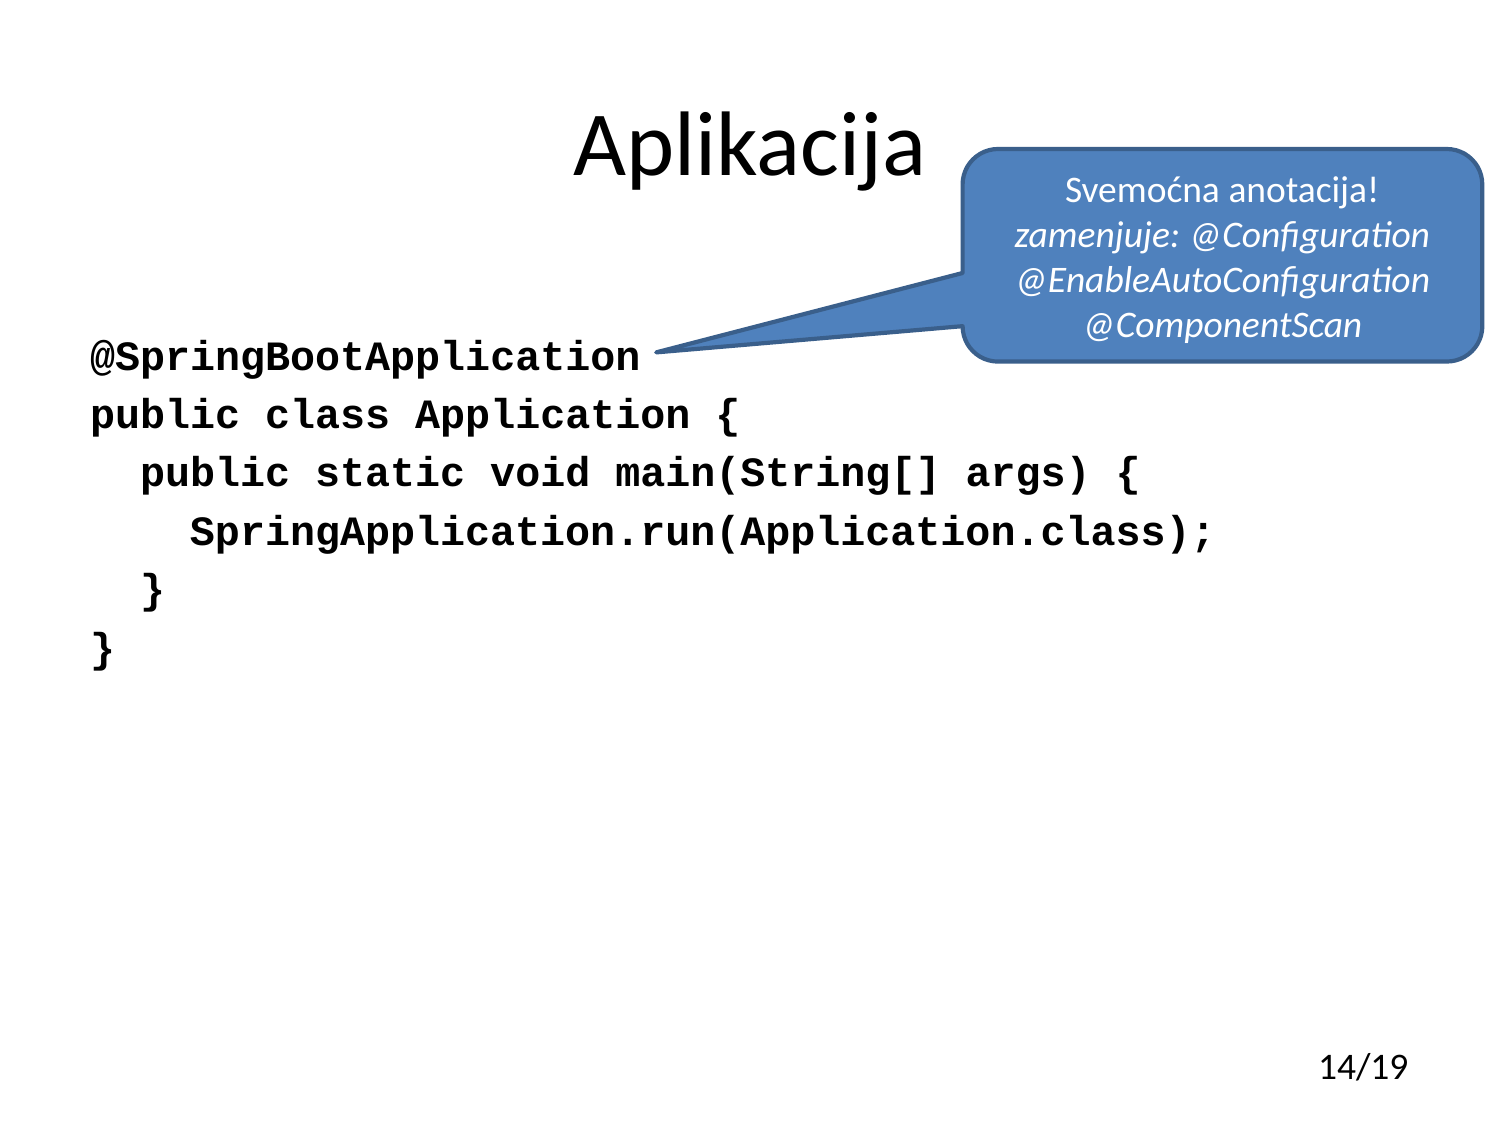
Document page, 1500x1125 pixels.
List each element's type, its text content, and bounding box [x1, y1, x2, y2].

text_box Svemoćna anotacija! zamenjuje: @Configuration @EnableAutoConfiguration @ComponentScan [654, 146, 1485, 364]
title Aplikacija [75, 45, 1425, 233]
list @SpringBootApplication public class Application { public static void main(String[] args) { SpringApplication.run(Application.class); } } [75, 262, 1425, 1005]
